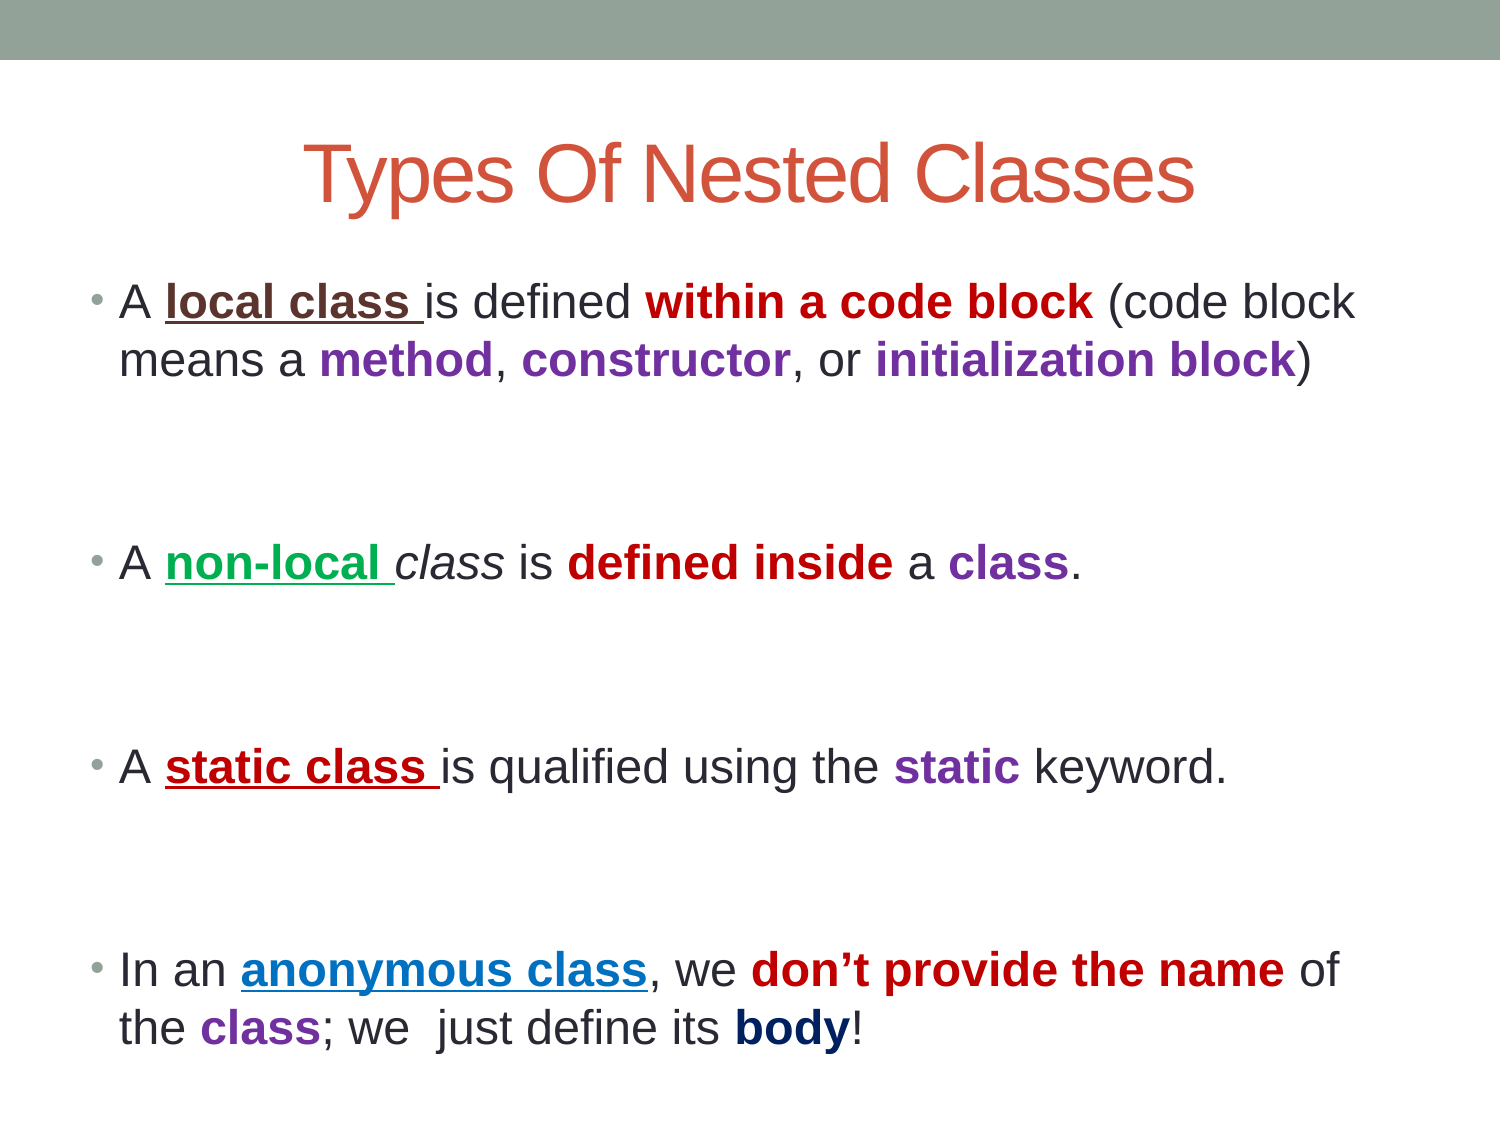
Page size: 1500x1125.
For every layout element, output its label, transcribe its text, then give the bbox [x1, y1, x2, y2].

list A local class is defined within a code block (code block means a method, constructor, or initialization block) A non-local class is defined inside a class. A static class is qualified using the static keyword. In an anonymous class, we don’t provide the name of the class; we just define its body! [75, 262, 1425, 1063]
title Types Of Nested Classes [75, 87, 1425, 250]
